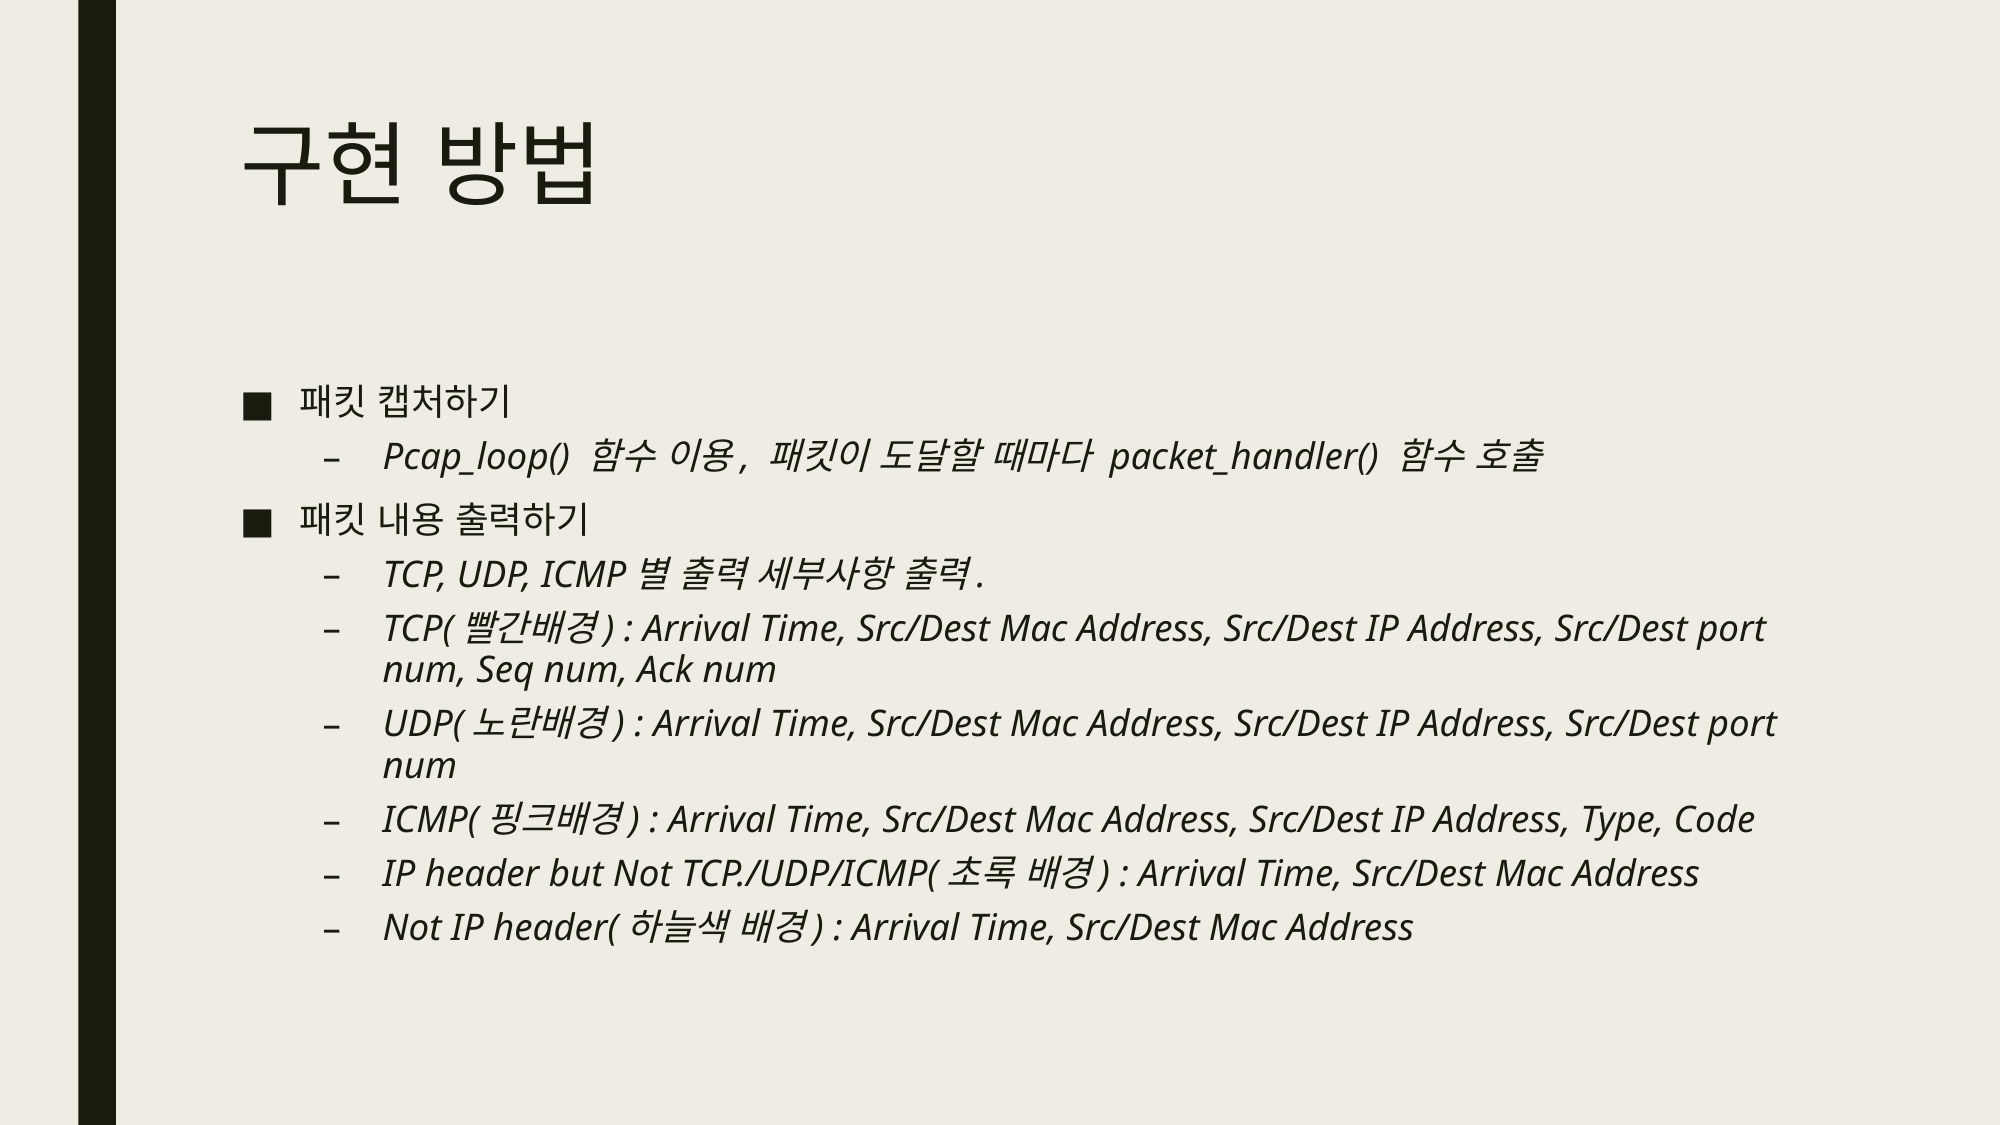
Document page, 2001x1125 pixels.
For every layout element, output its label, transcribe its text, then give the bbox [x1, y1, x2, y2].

title 구현 방법 [225, 112, 1800, 357]
list 패킷 캡처하기 Pcap_loop() 함수 이용, 패킷이 도달할 때마다 packet_handler() 함수 호출 패킷 내용 출력하기 TCP, UDP, ICMP별 출력 세부사항 출력. TCP(빨간배경) : Arrival Time, Src/Dest Mac Address, Src/Dest IP Address, Src/Dest port num, Seq num, Ack num UDP(노란배경) : Arrival Time, Src/Dest Mac Address, Src/Dest IP Address, Src/Dest port num ICMP(핑크배경) : Arrival Time, Src/Dest Mac Address, Src/Dest IP Address, Type, Code IP header but Not TCP./UDP/ICMP(초록 배경) : Arrival Time, Src/Dest Mac Address Not IP header(하늘색 배경) : Arrival Time, Src/Dest Mac Address [225, 375, 1800, 963]
